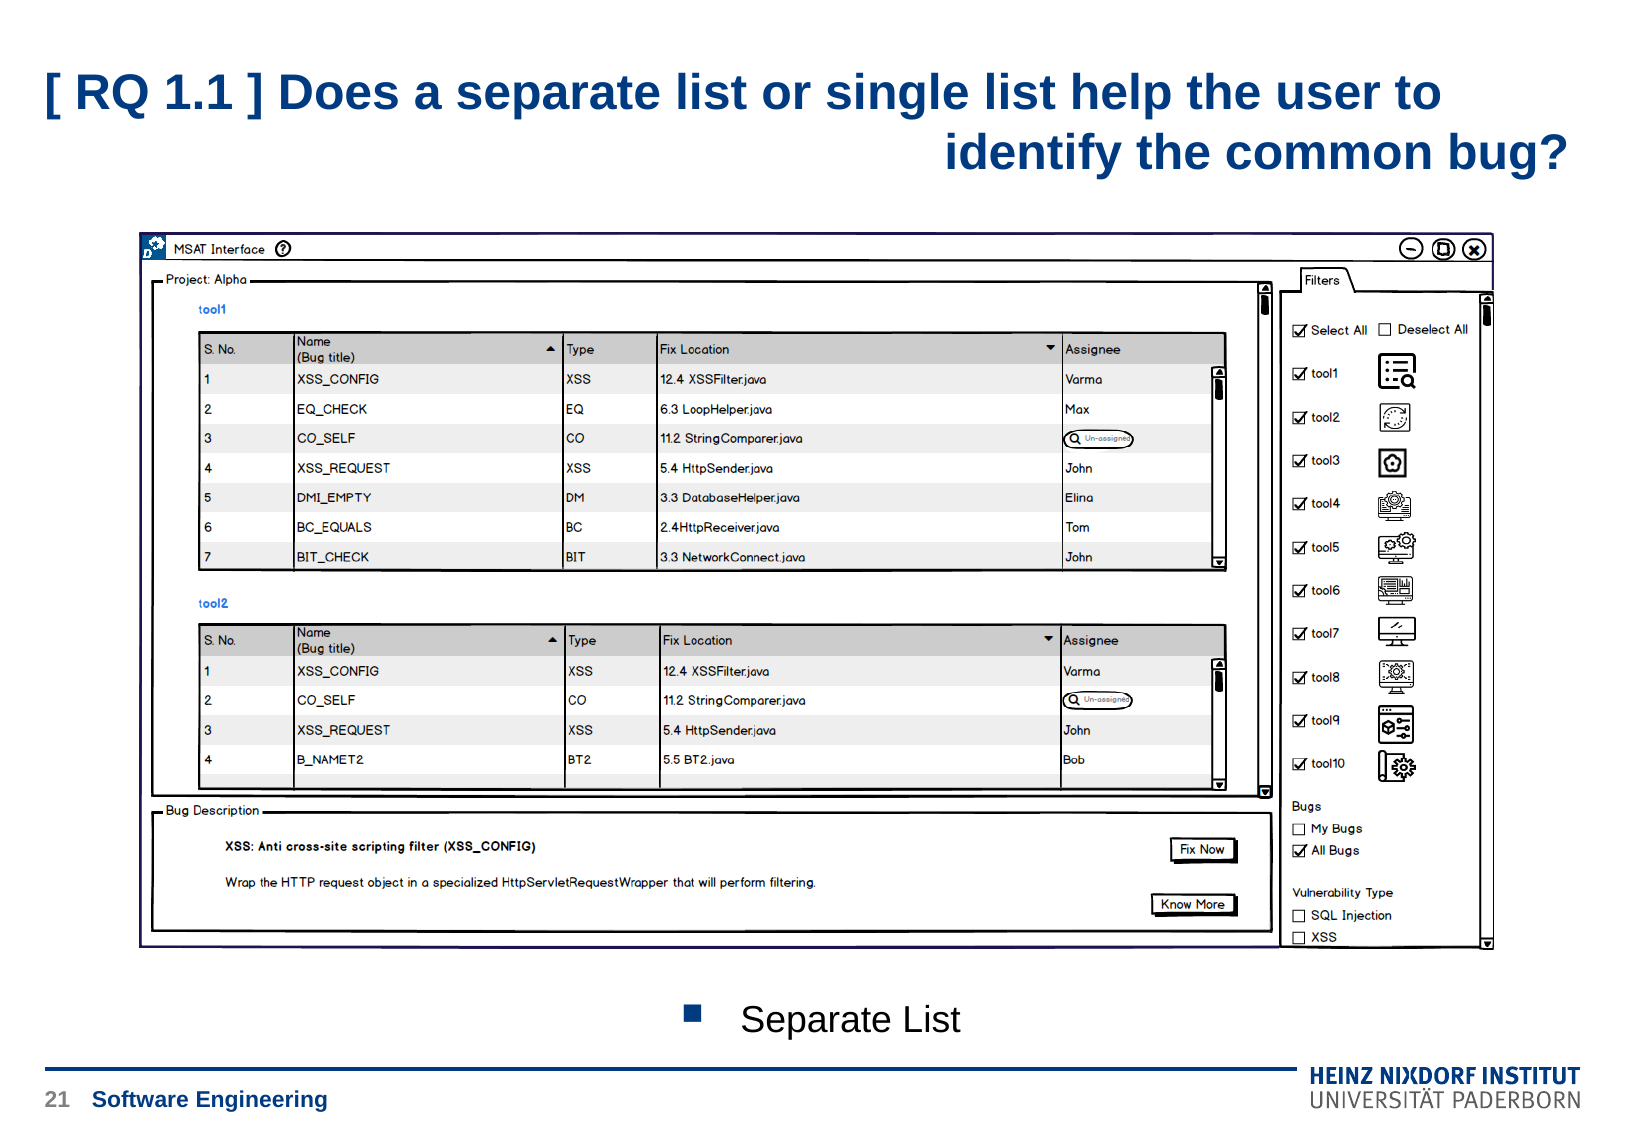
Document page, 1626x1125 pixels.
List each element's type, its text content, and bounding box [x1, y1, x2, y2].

picture [138, 232, 1494, 956]
slide_number 21 [44, 1079, 104, 1118]
footer Software Engineering [104, 1079, 915, 1118]
text_box Separate List [681, 987, 962, 1048]
title [ RQ 1.1 ] Does a separate list or single list help the user to identify the common bug? [44, 30, 1581, 208]
